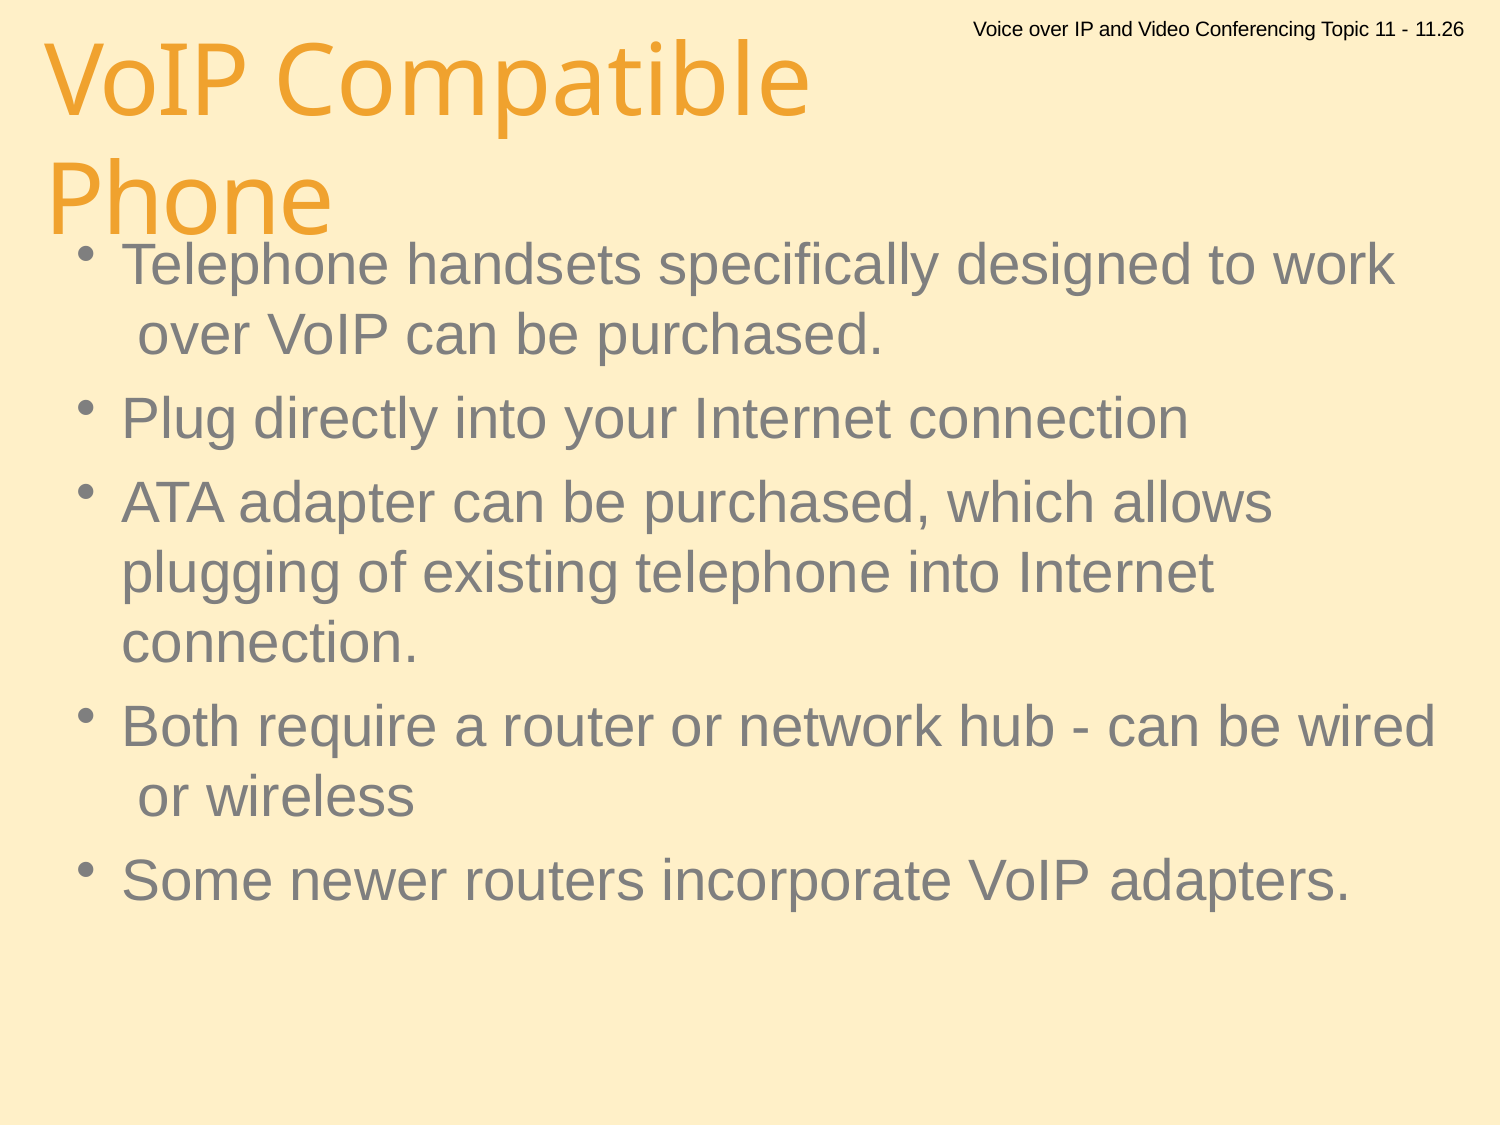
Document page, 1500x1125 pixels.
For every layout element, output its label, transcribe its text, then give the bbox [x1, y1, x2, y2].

title VoIP Compatible Phone [42, 12, 1026, 256]
text_box Telephone handsets specifically designed to work over VoIP can be purchased. Plug directly into your Internet connection ATA adapter can be purchased, which allows plugging of existing telephone into Internet connection. Both require a router or network hub - can be wired or wireless Some newer routers incorporate VoIP adapters. [74, 223, 1446, 912]
text_box Voice over IP and Video Conferencing Topic 11 - 11.26 [1026, 13, 1488, 41]
